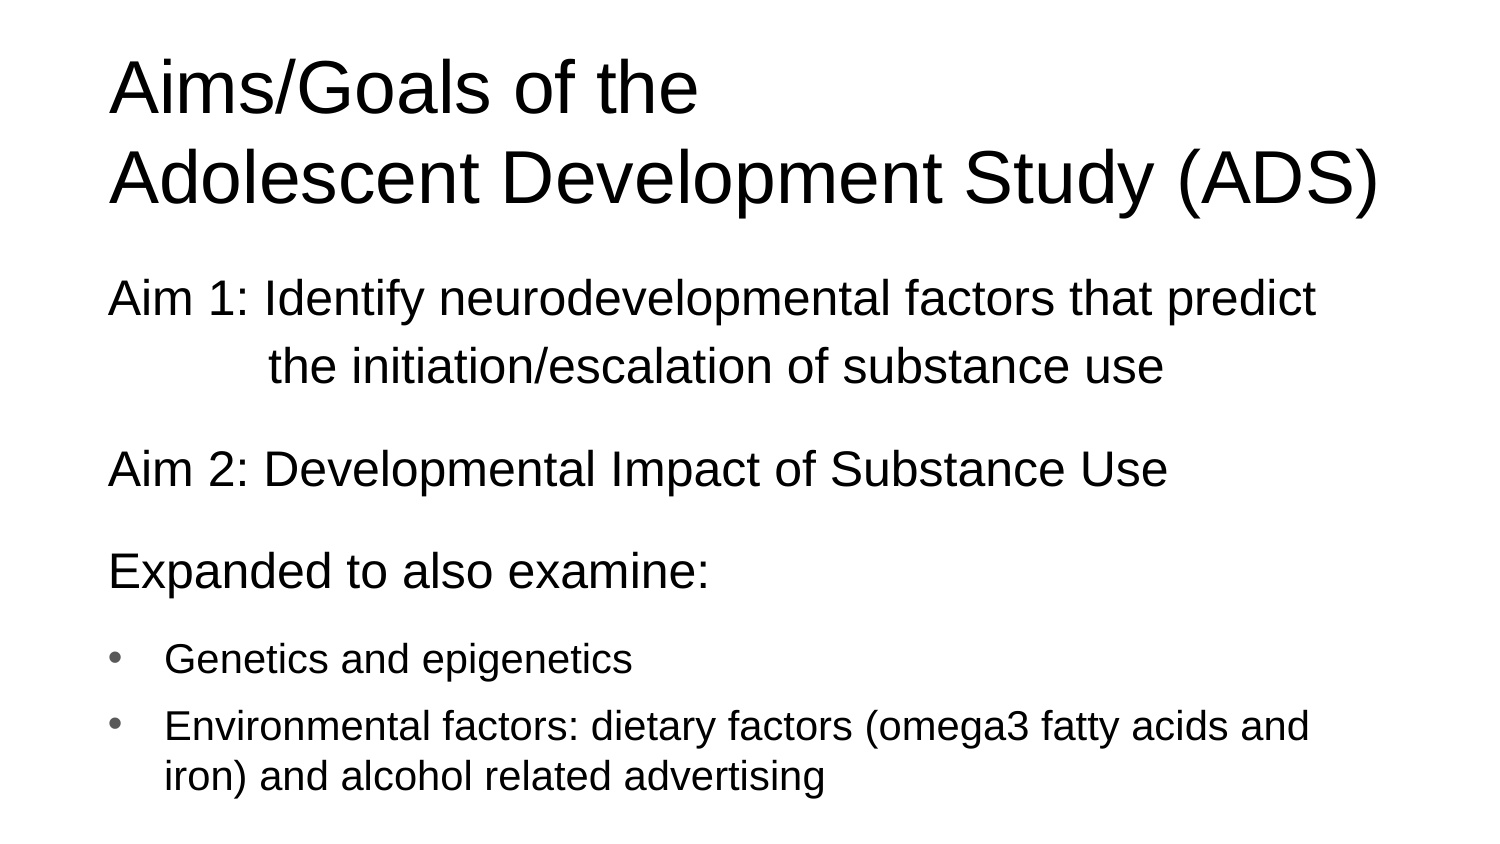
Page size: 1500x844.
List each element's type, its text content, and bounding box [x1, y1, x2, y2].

title Aims/Goals of the Adolescent Development Study (ADS) [94, 23, 1407, 173]
list Aim 1: Identify neurodevelopmental factors that predict the initiation/escalation of substance use Aim 2: Developmental Impact of Substance Use Expanded to also examine: Genetics and epigenetics Environmental factors: dietary factors (omega3 fatty acids and iron) and alcohol related advertising [92, 240, 1406, 707]
